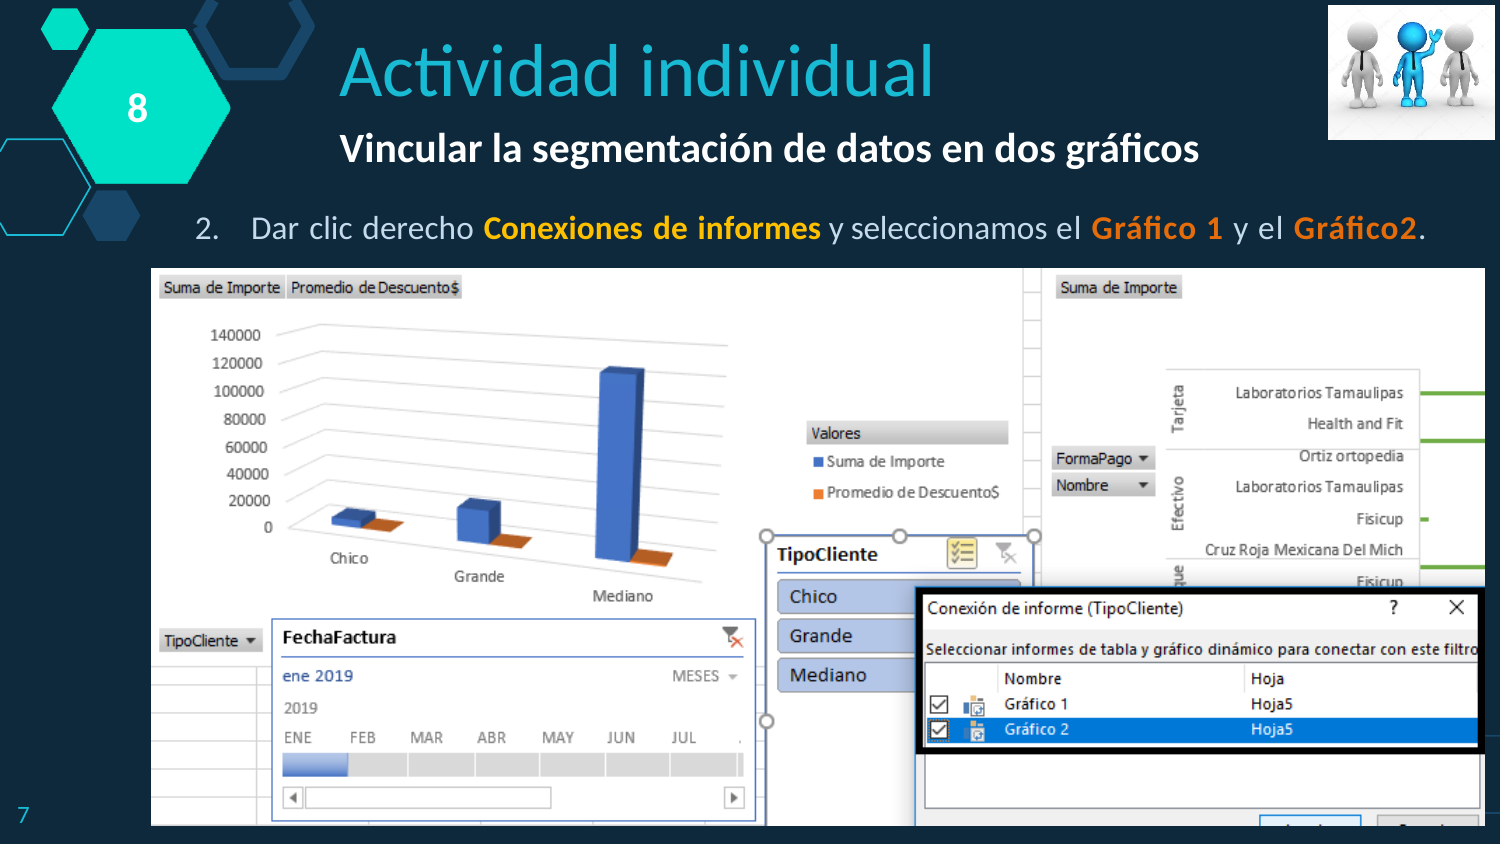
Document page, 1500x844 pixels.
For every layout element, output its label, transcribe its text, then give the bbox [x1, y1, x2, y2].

text_box [1490, 735, 1500, 742]
text_box [51, 29, 231, 185]
picture [1328, 5, 1495, 140]
text_box [40, 8, 90, 50]
text_box Dar clic derecho Conexiones de informes y seleccionamos el Gráfico 1 y el Gráfico2. [192, 206, 1477, 266]
picture [151, 268, 1486, 827]
text_box Actividad individual [337, 21, 1147, 113]
text_box [82, 190, 141, 241]
text_box 7 [15, 798, 32, 832]
text_box [0, 139, 91, 236]
text_box [198, 0, 309, 75]
text_box 8 [125, 81, 158, 147]
text_box Vincular la segmentación de datos en dos gráficos [322, 113, 1272, 206]
text_box [1490, 806, 1500, 813]
